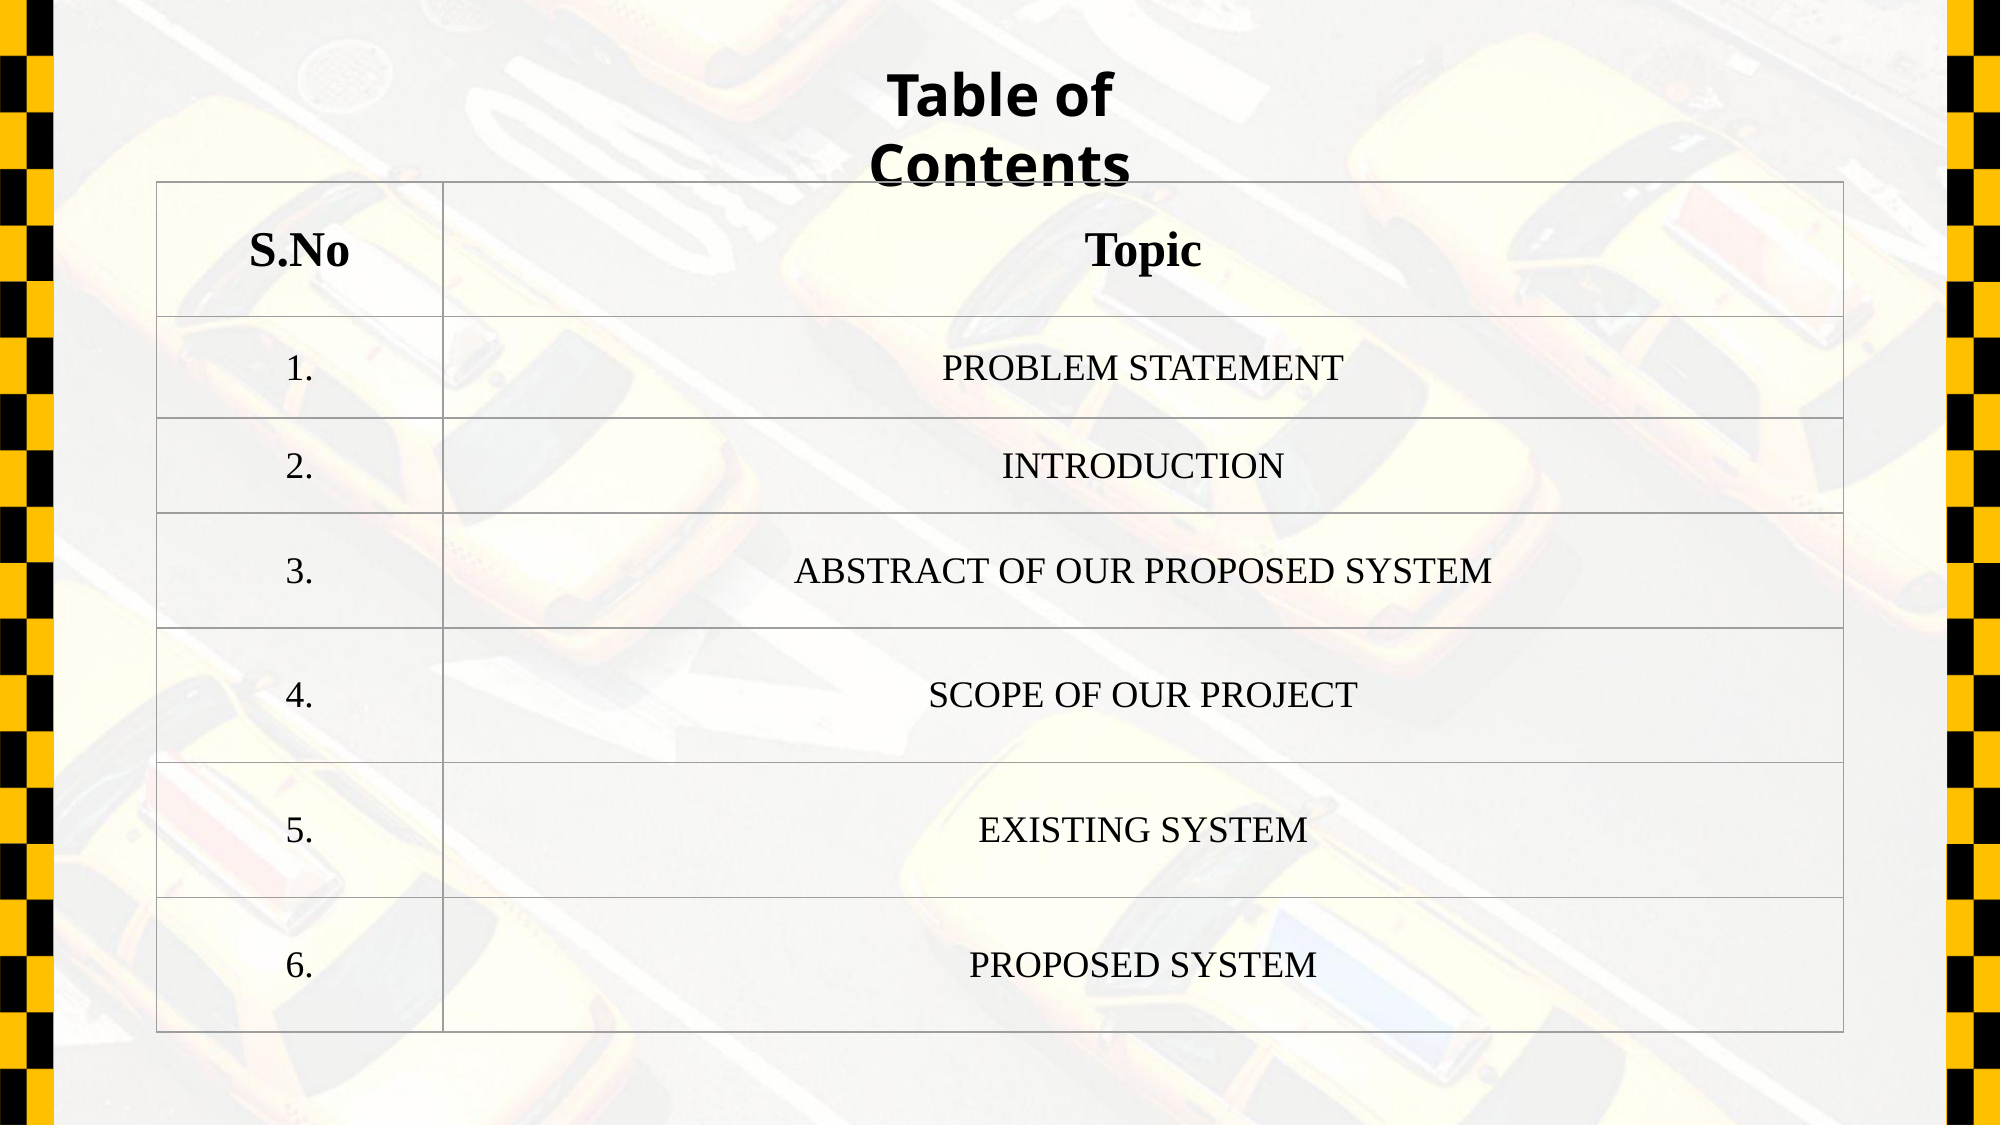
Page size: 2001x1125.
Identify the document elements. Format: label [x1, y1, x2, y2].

text_box [0, 535, 590, 590]
picture [0, 0, 2001, 1125]
text_box [1410, 535, 2000, 590]
